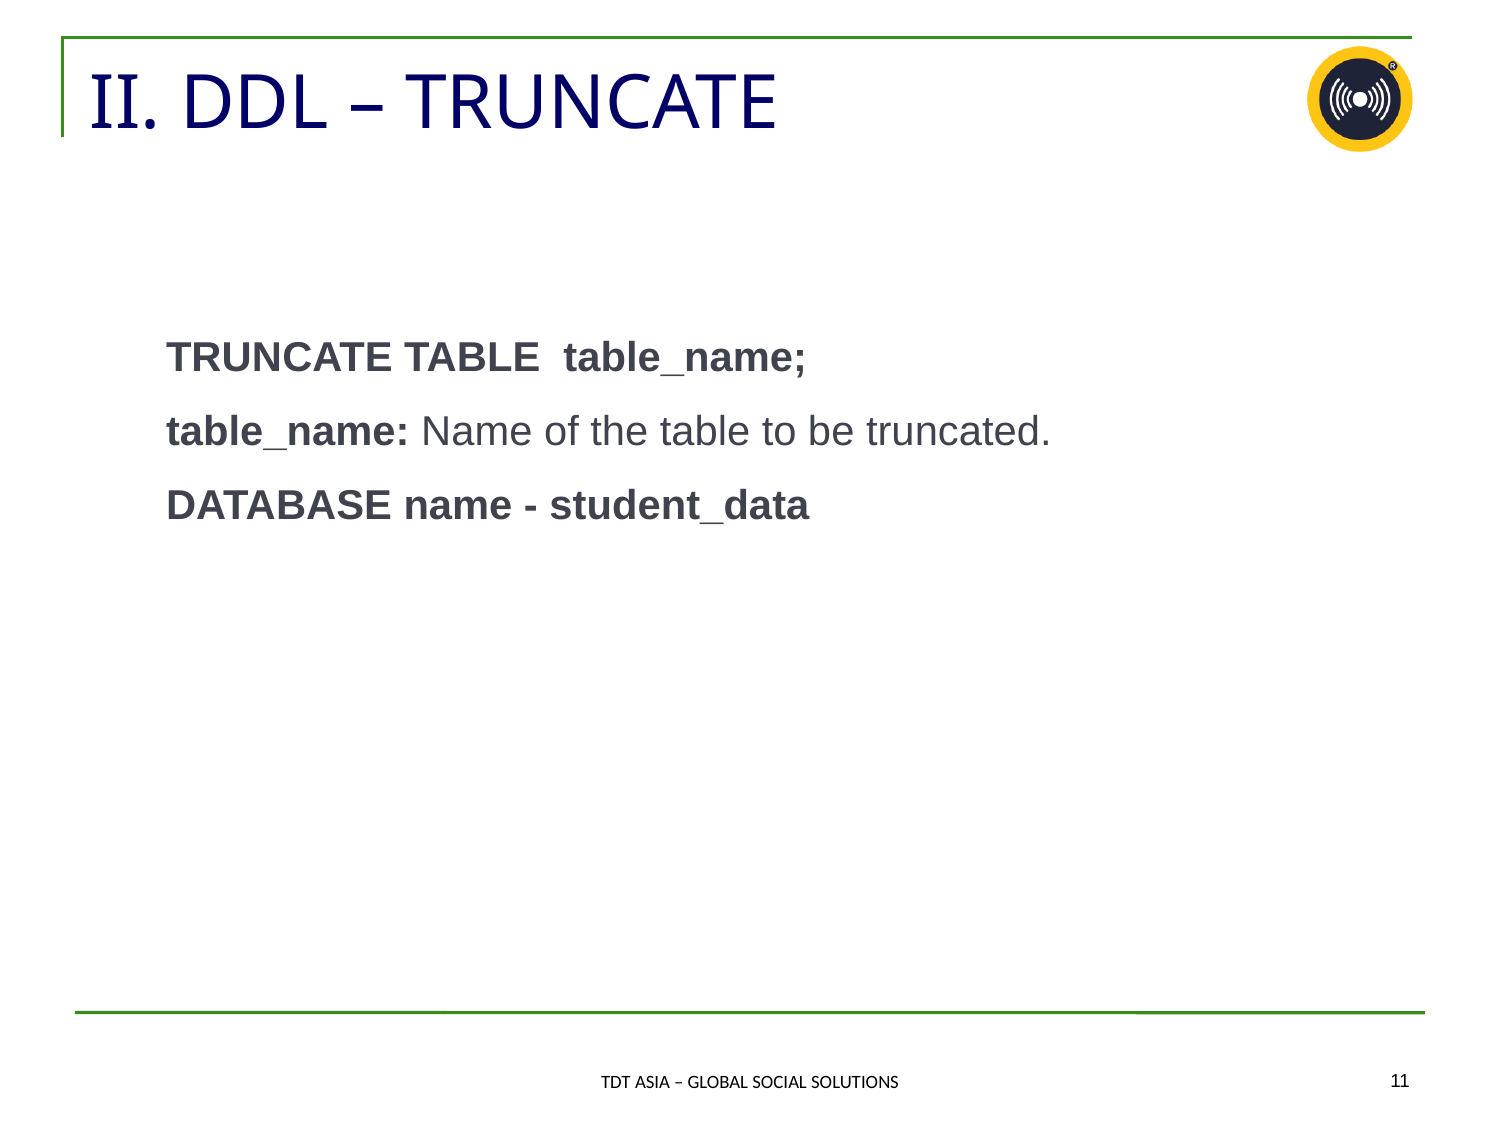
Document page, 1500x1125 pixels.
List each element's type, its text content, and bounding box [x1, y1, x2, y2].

text_box TRUNCATE TABLE table_name; table_name: Name of the table to be truncated. DATABASE name - student_data [119, 307, 1277, 544]
picture [1307, 46, 1413, 152]
slide_number ‹#› [1074, 1024, 1425, 1099]
footer TDT ASIA – GLOBAL SOCIAL SOLUTIONS [512, 1025, 988, 1100]
title II. DDL – TRUNCATE [75, 45, 1288, 161]
